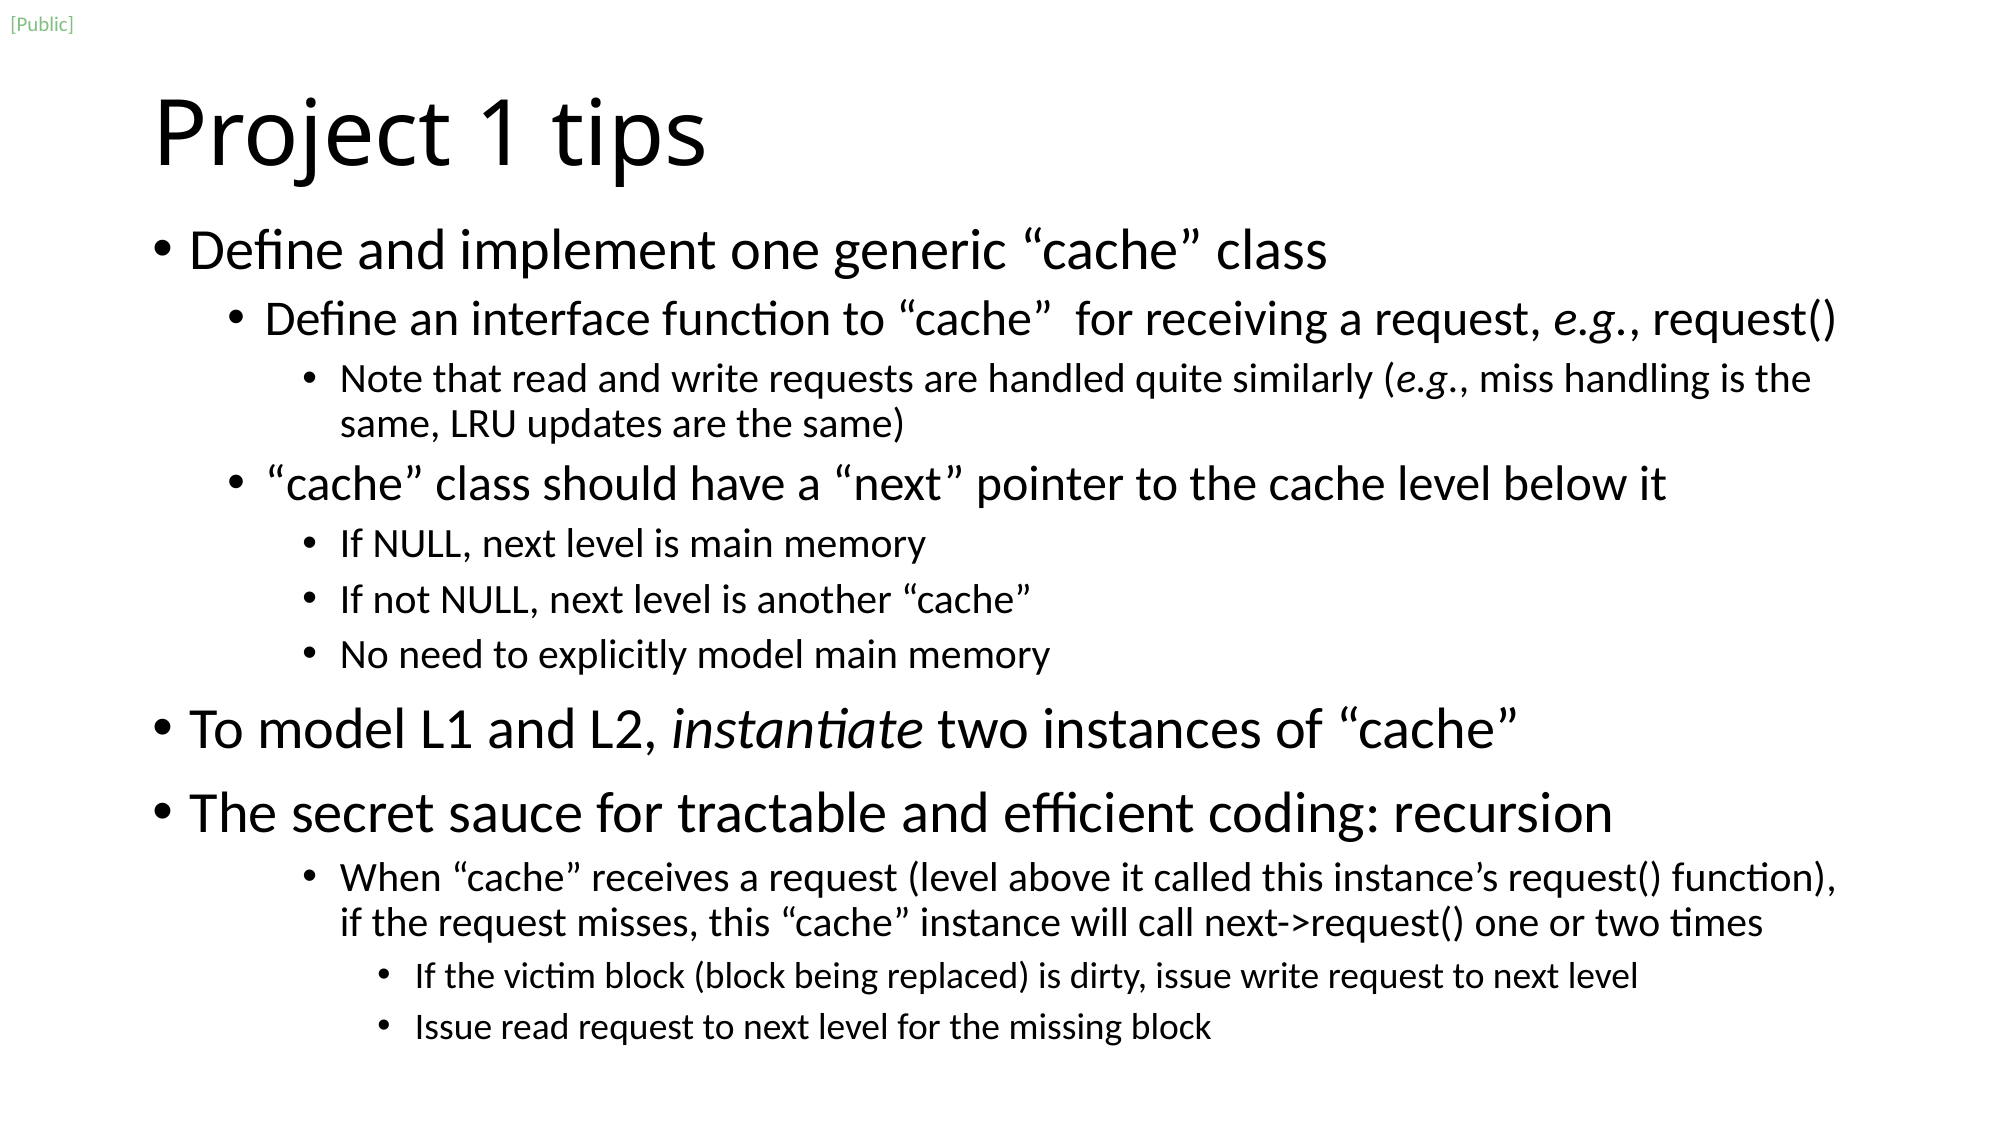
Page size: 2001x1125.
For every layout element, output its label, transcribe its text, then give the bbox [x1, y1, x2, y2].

title Project 1 tips [137, 59, 1863, 211]
list Define and implement one generic “cache” class Define an interface function to “cache” for receiving a request, e.g., request() Note that read and write requests are handled quite similarly (e.g., miss handling is the same, LRU updates are the same) “cache” class should have a “next” pointer to the cache level below it If NULL, next level is main memory If not NULL, next level is another “cache” No need to explicitly model main memory To model L1 and L2, instantiate two instances of “cache” The secret sauce for tractable and efficient coding: recursion When “cache” receives a request (level above it called this instance’s request() function), if the request misses, this “cache” instance will call next->request() one or two times If the victim block (block being replaced) is dirty, issue write request to next level Issue read request to next level for the missing block [137, 211, 1863, 1092]
